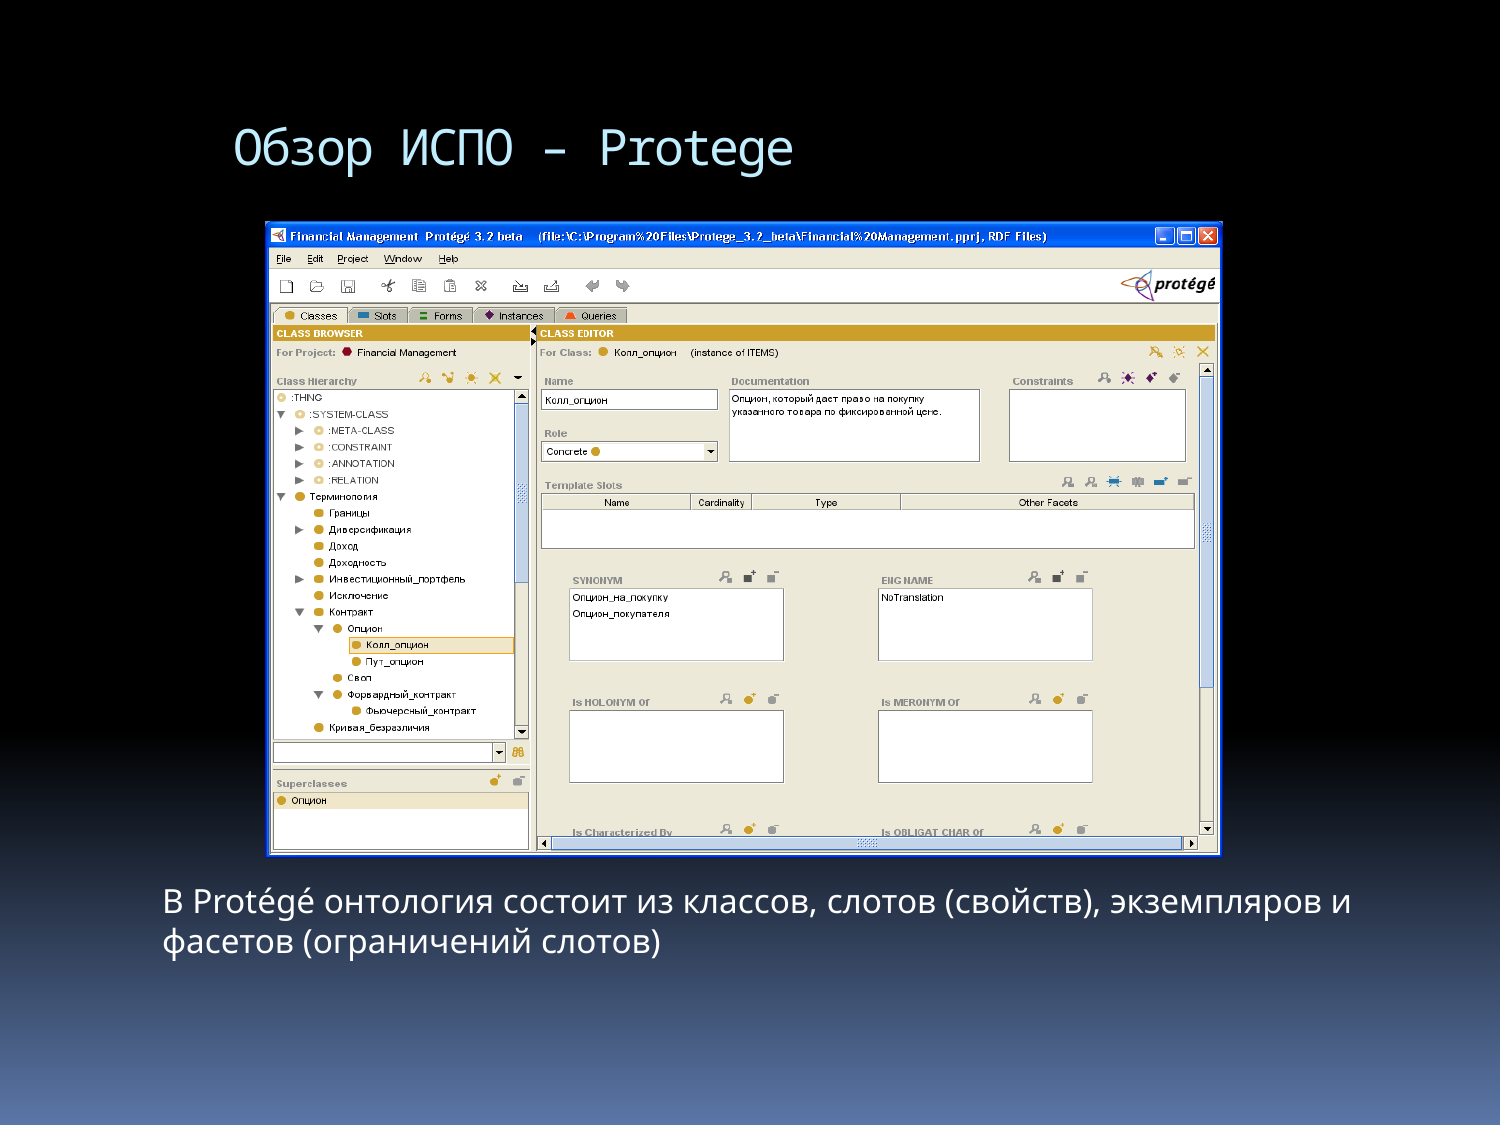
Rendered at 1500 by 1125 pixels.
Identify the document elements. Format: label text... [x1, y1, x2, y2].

picture [265, 221, 1223, 859]
list В Protégé онтология состоит из классов, слотов (свойств), экземпляров и фасетов (ограничений слотов) [135, 218, 1411, 1042]
title Обзор ИСПО – Protege [218, 107, 1425, 220]
